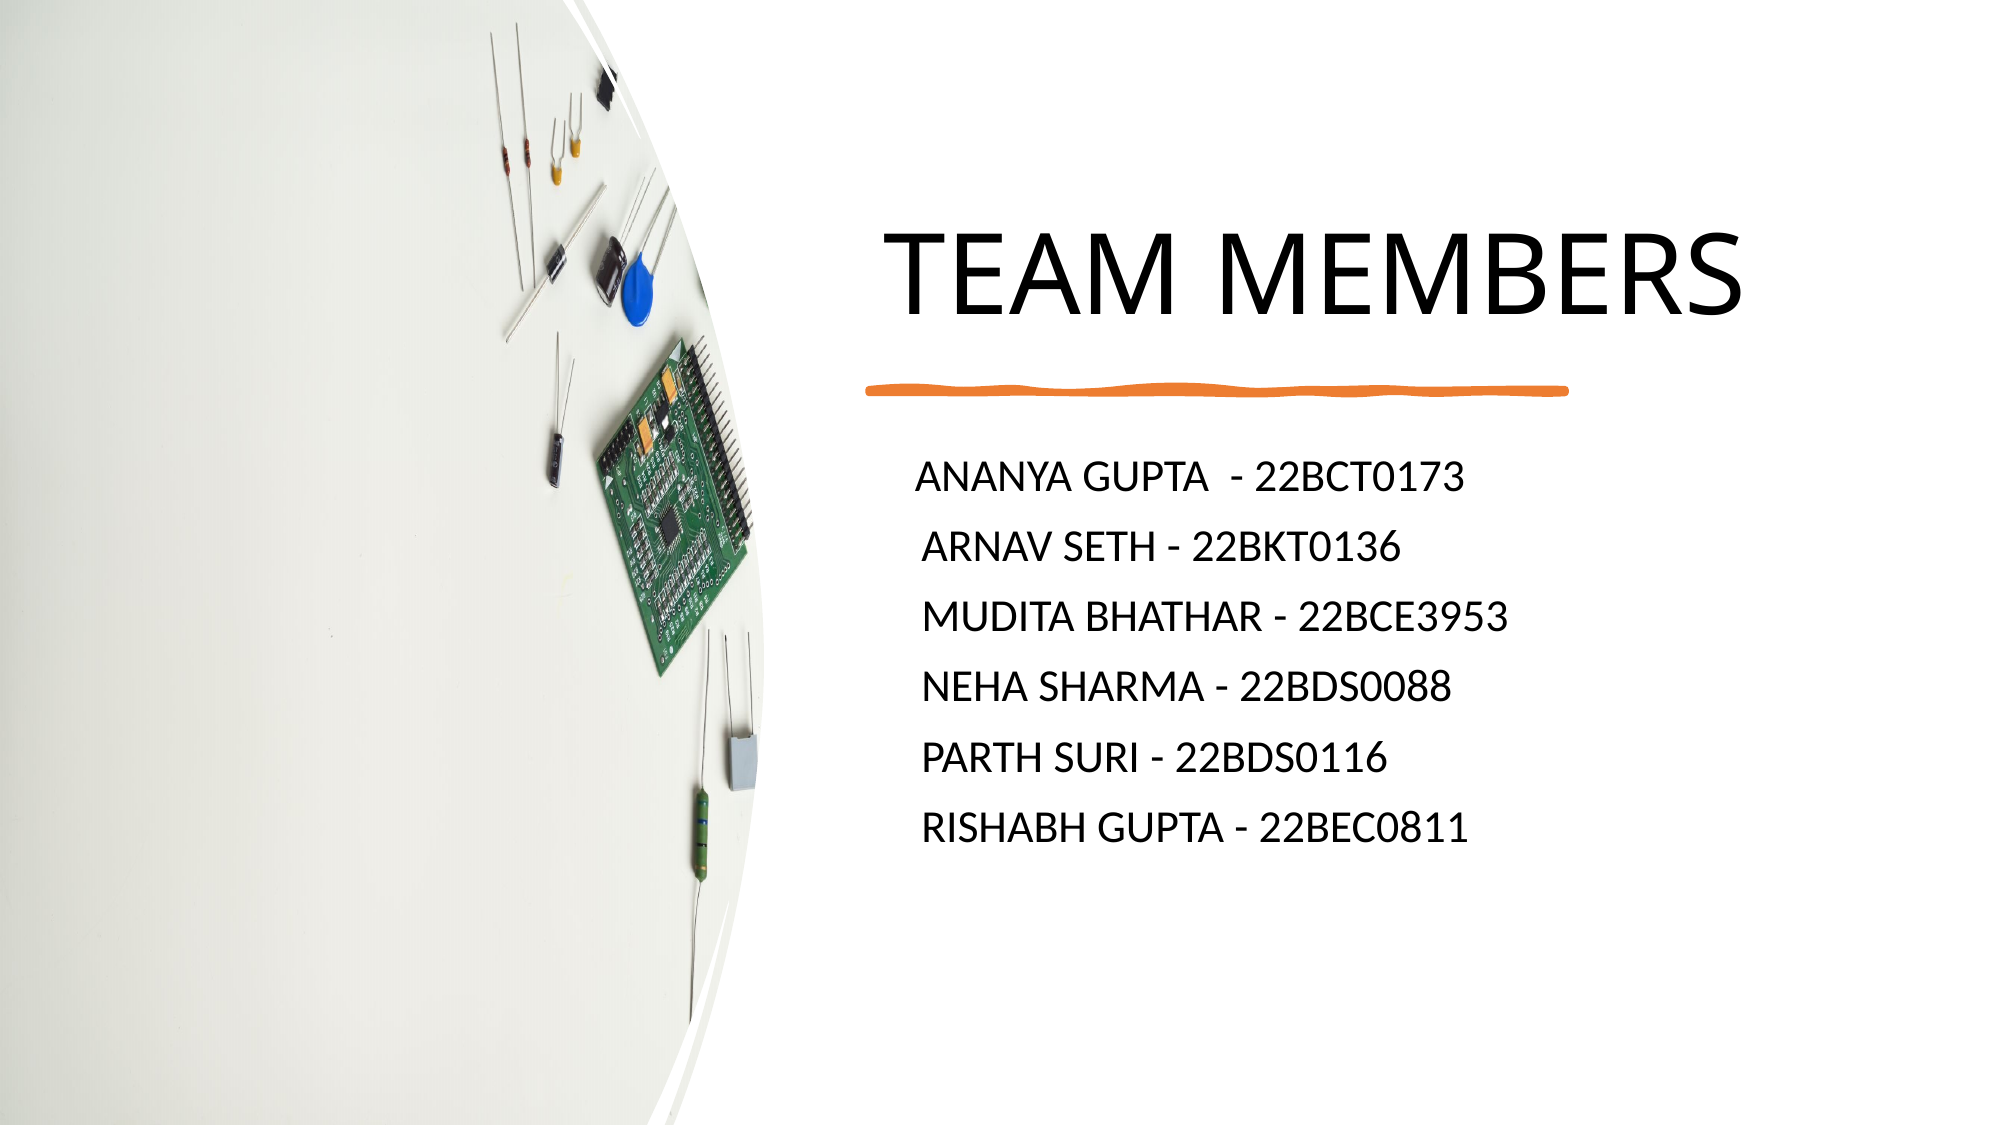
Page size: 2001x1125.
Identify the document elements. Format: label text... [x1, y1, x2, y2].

text_box [867, 385, 1567, 396]
title TEAM MEMBERS [869, 53, 1895, 347]
list ANANYA GUPTA - 22BCT0173 ARNAV SETH - 22BKT0136 MUDITA BHATHAR - 22BCE3953 NEHA SHARMA - 22BDS0088 PARTH SURI - 22BDS0116 RISHABH GUPTA - 22BEC0811 [869, 443, 1895, 1016]
text_box [764, 0, 2000, 1125]
picture [0, 0, 764, 1125]
